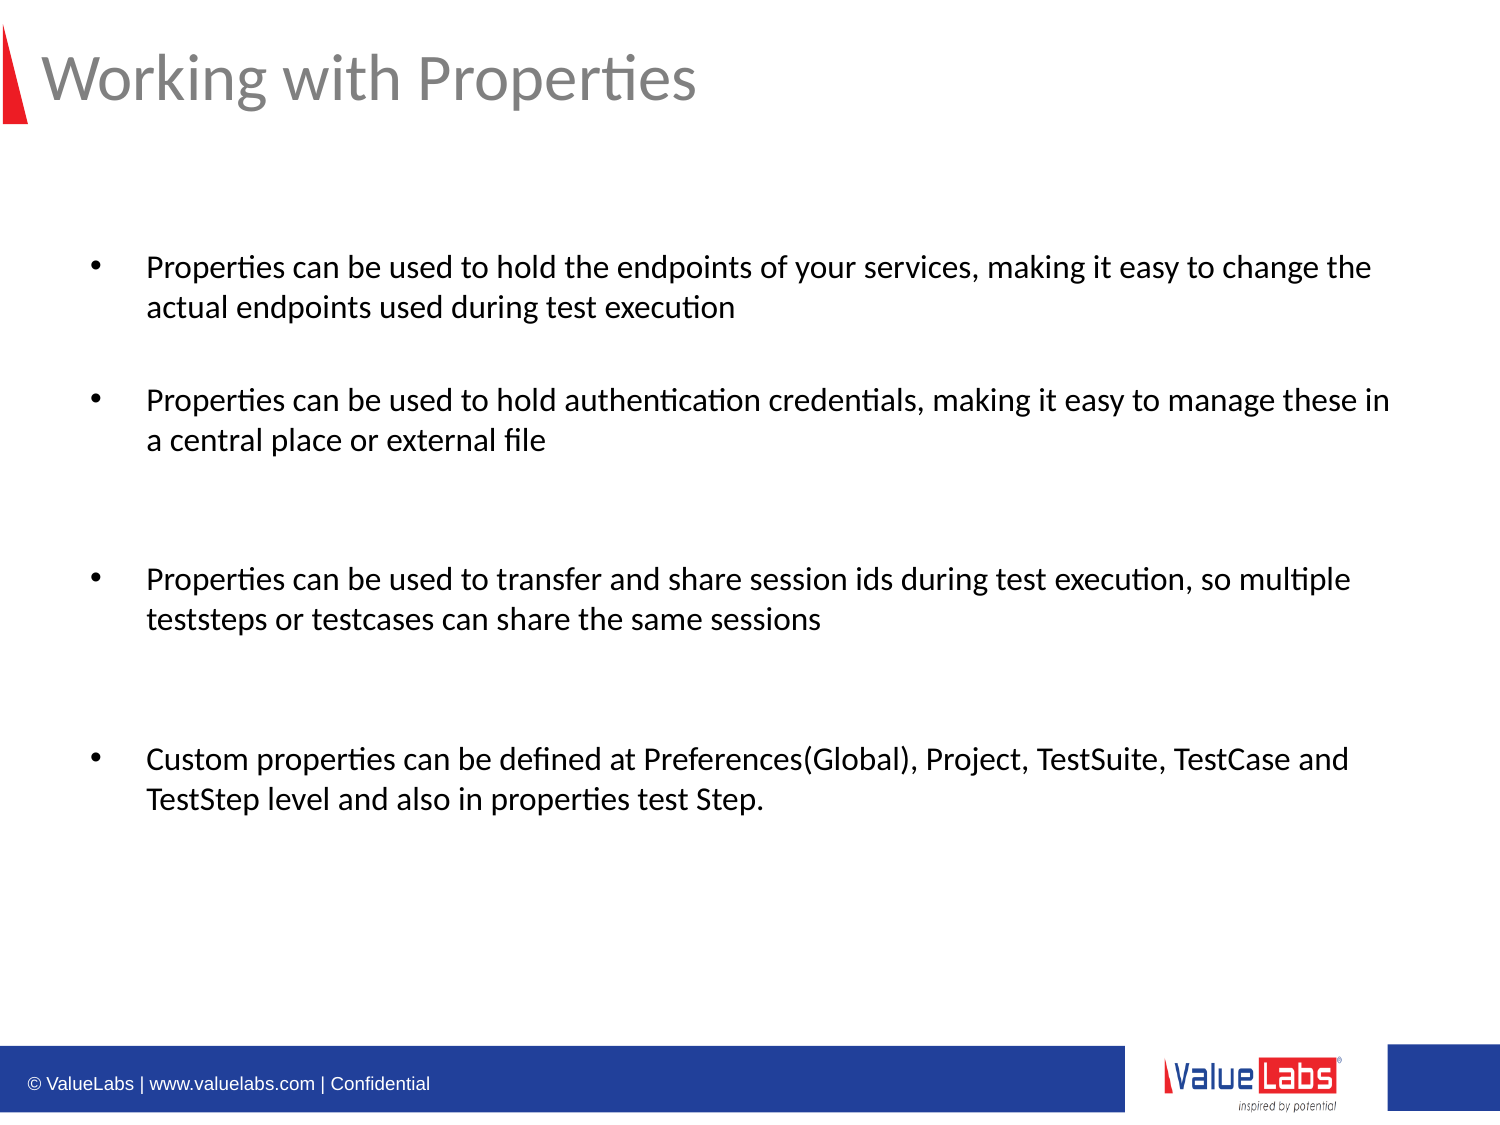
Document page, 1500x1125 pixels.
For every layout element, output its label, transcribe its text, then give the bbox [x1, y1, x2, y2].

picture [1162, 1075, 1343, 1113]
list Properties can be used to hold the endpoints of your services, making it easy to change the actual endpoints used during test execution Properties can be used to hold authentication credentials, making it easy to manage these in a central place or external file Properties can be used to transfer and share session ids during test execution, so multiple teststeps or testcases can share the same sessions Custom properties can be defined at Preferences(Global), Project, TestSuite, TestCase and TestStep level and also in properties test Step. [75, 237, 1425, 1075]
title Working with Properties [26, 0, 1376, 153]
